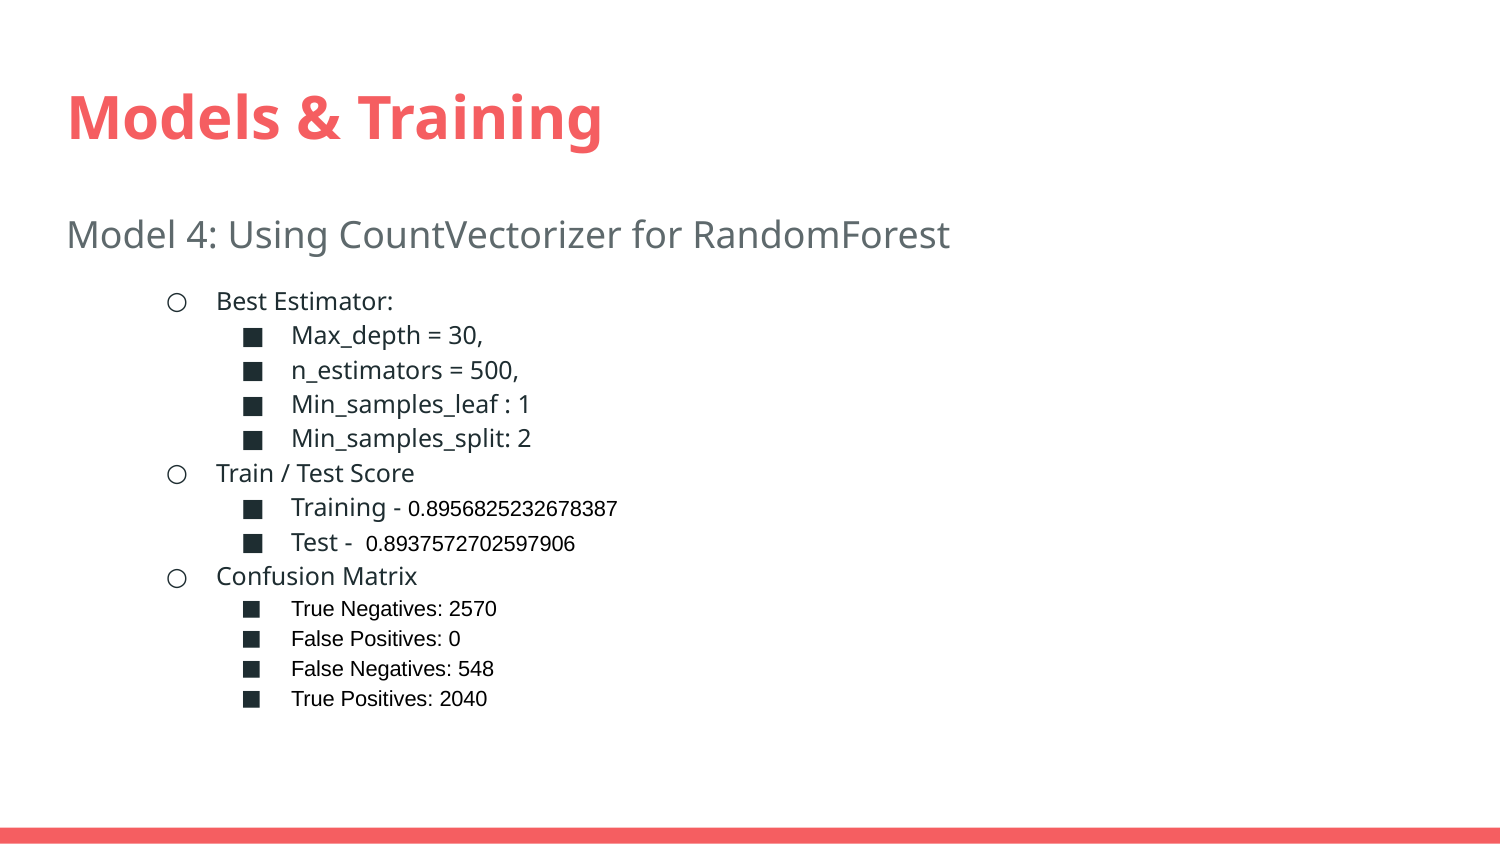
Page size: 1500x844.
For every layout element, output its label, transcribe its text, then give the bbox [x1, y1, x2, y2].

title Models & Training [51, 64, 1449, 167]
list Model 4: Using CountVectorizer for RandomForest Best Estimator: Max_depth = 30, n_estimators = 500, Min_samples_leaf : 1 Min_samples_split: 2 Train / Test Score Training - 0.8956825232678387 Test - 0.8937572702597906 Confusion Matrix True Negatives: 2570 False Positives: 0 False Negatives: 548 True Positives: 2040 [51, 189, 1449, 750]
